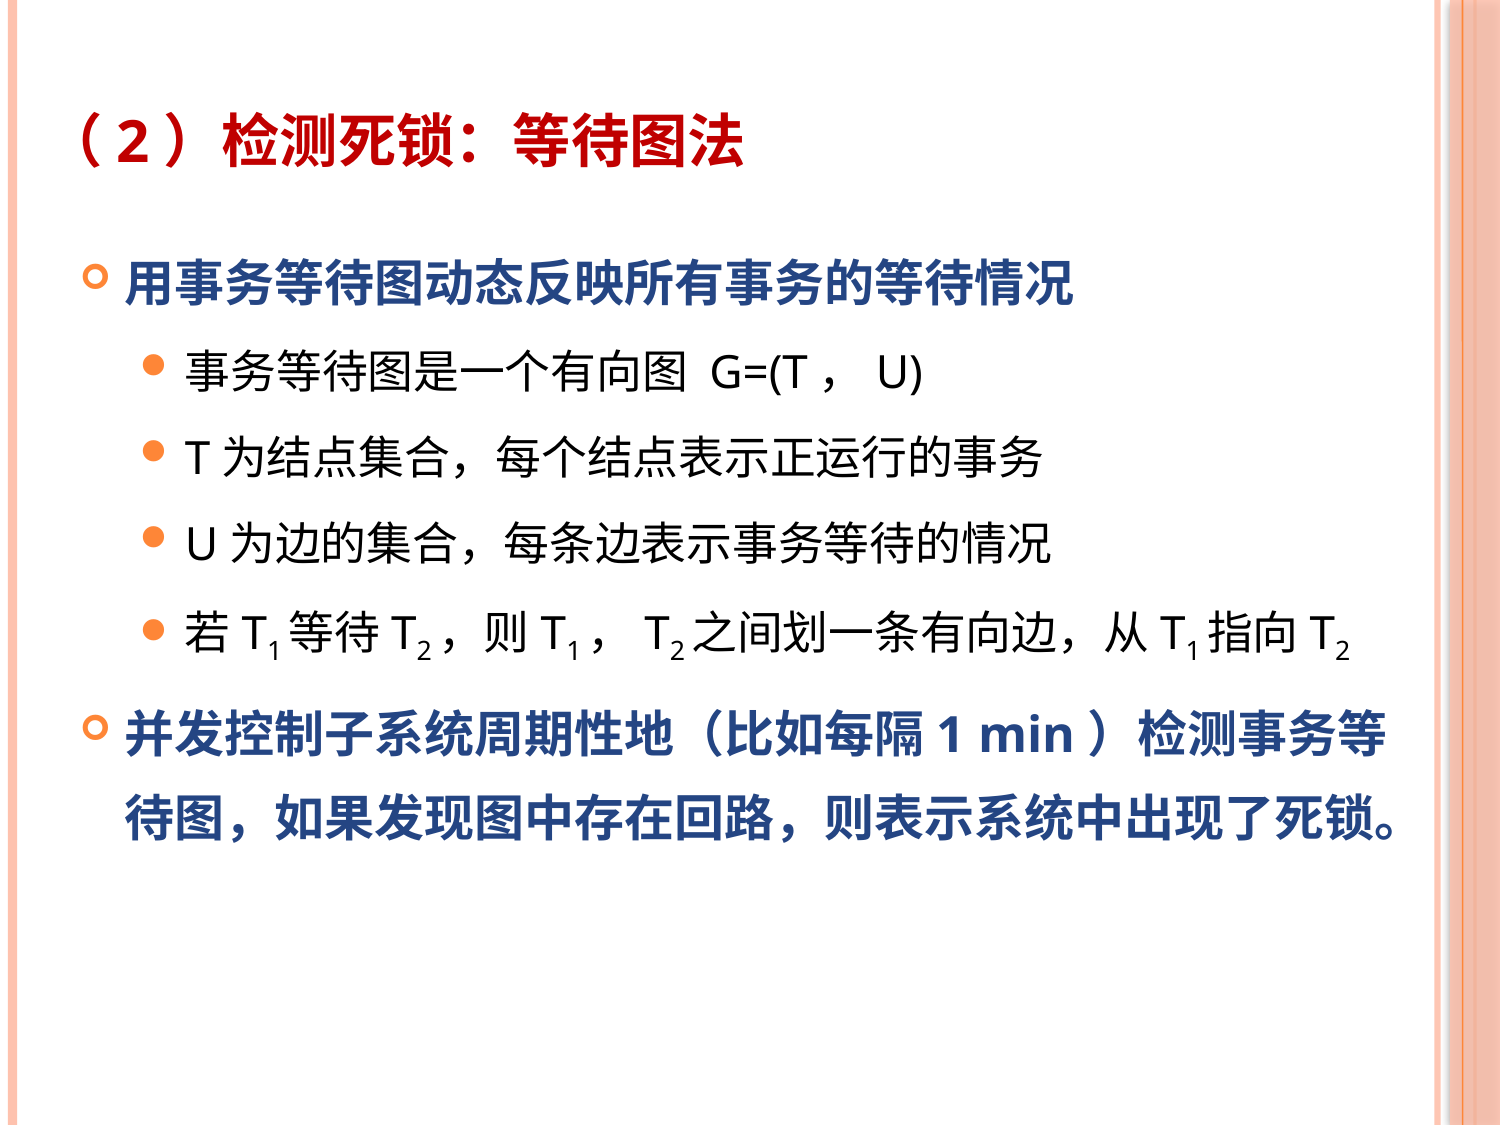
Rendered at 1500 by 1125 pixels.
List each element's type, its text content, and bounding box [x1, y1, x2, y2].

title （2）检测死锁：等待图法 [29, 45, 1255, 233]
list 用事务等待图动态反映所有事务的等待情况 事务等待图是一个有向图 G=(T，U) T为结点集合，每个结点表示正运行的事务 U为边的集合，每条边表示事务等待的情况 若T1等待T2，则T1，T2之间划一条有向边，从T1指向T2 并发控制子系统周期性地（比如每隔1 min）检测事务等待图，如果发现图中存在回路，则表示系统中出现了死锁。 [64, 219, 1412, 1035]
